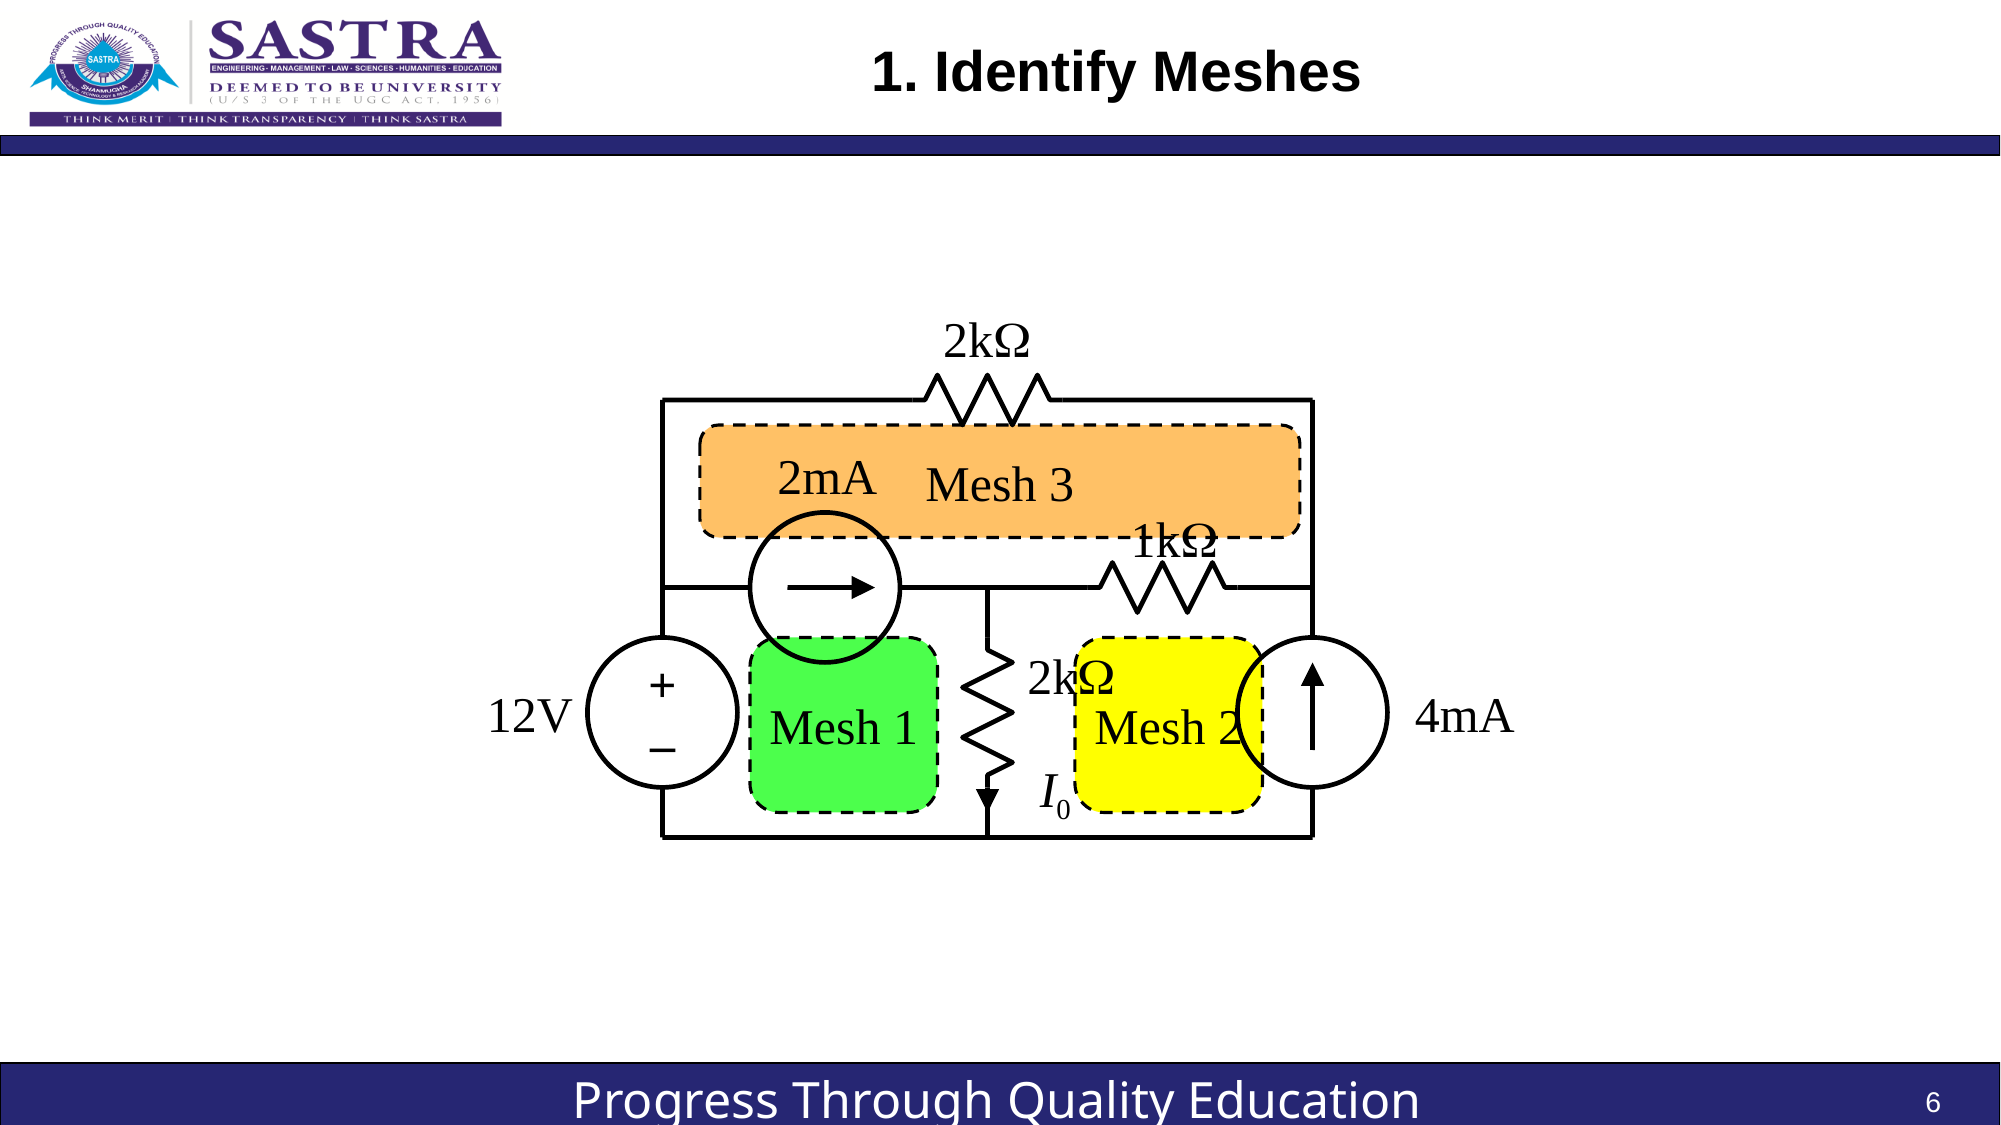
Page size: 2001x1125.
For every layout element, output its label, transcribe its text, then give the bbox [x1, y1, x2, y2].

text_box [1237, 637, 1388, 788]
text_box [962, 638, 1013, 787]
slide_number 6 [1491, 1074, 1959, 1122]
text_box 2kW [1012, 637, 1163, 713]
title 1. Identify Meshes [521, 26, 1713, 115]
text_box I0 [1024, 749, 1163, 833]
text_box 1kW [1099, 499, 1250, 575]
text_box [913, 375, 1062, 426]
text_box Mesh 2 [1074, 637, 1260, 813]
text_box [749, 512, 901, 663]
text_box 12V [462, 674, 588, 750]
text_box + – [587, 637, 738, 788]
text_box [977, 787, 998, 813]
picture [0, 12, 531, 132]
text_box [1088, 575, 1237, 613]
text_box 2kW [912, 299, 1063, 375]
text_box 2mA [762, 437, 900, 511]
text_box Mesh 1 [749, 637, 938, 813]
text_box Mesh 3 [699, 424, 1300, 538]
text_box 4mA [1399, 674, 1538, 750]
